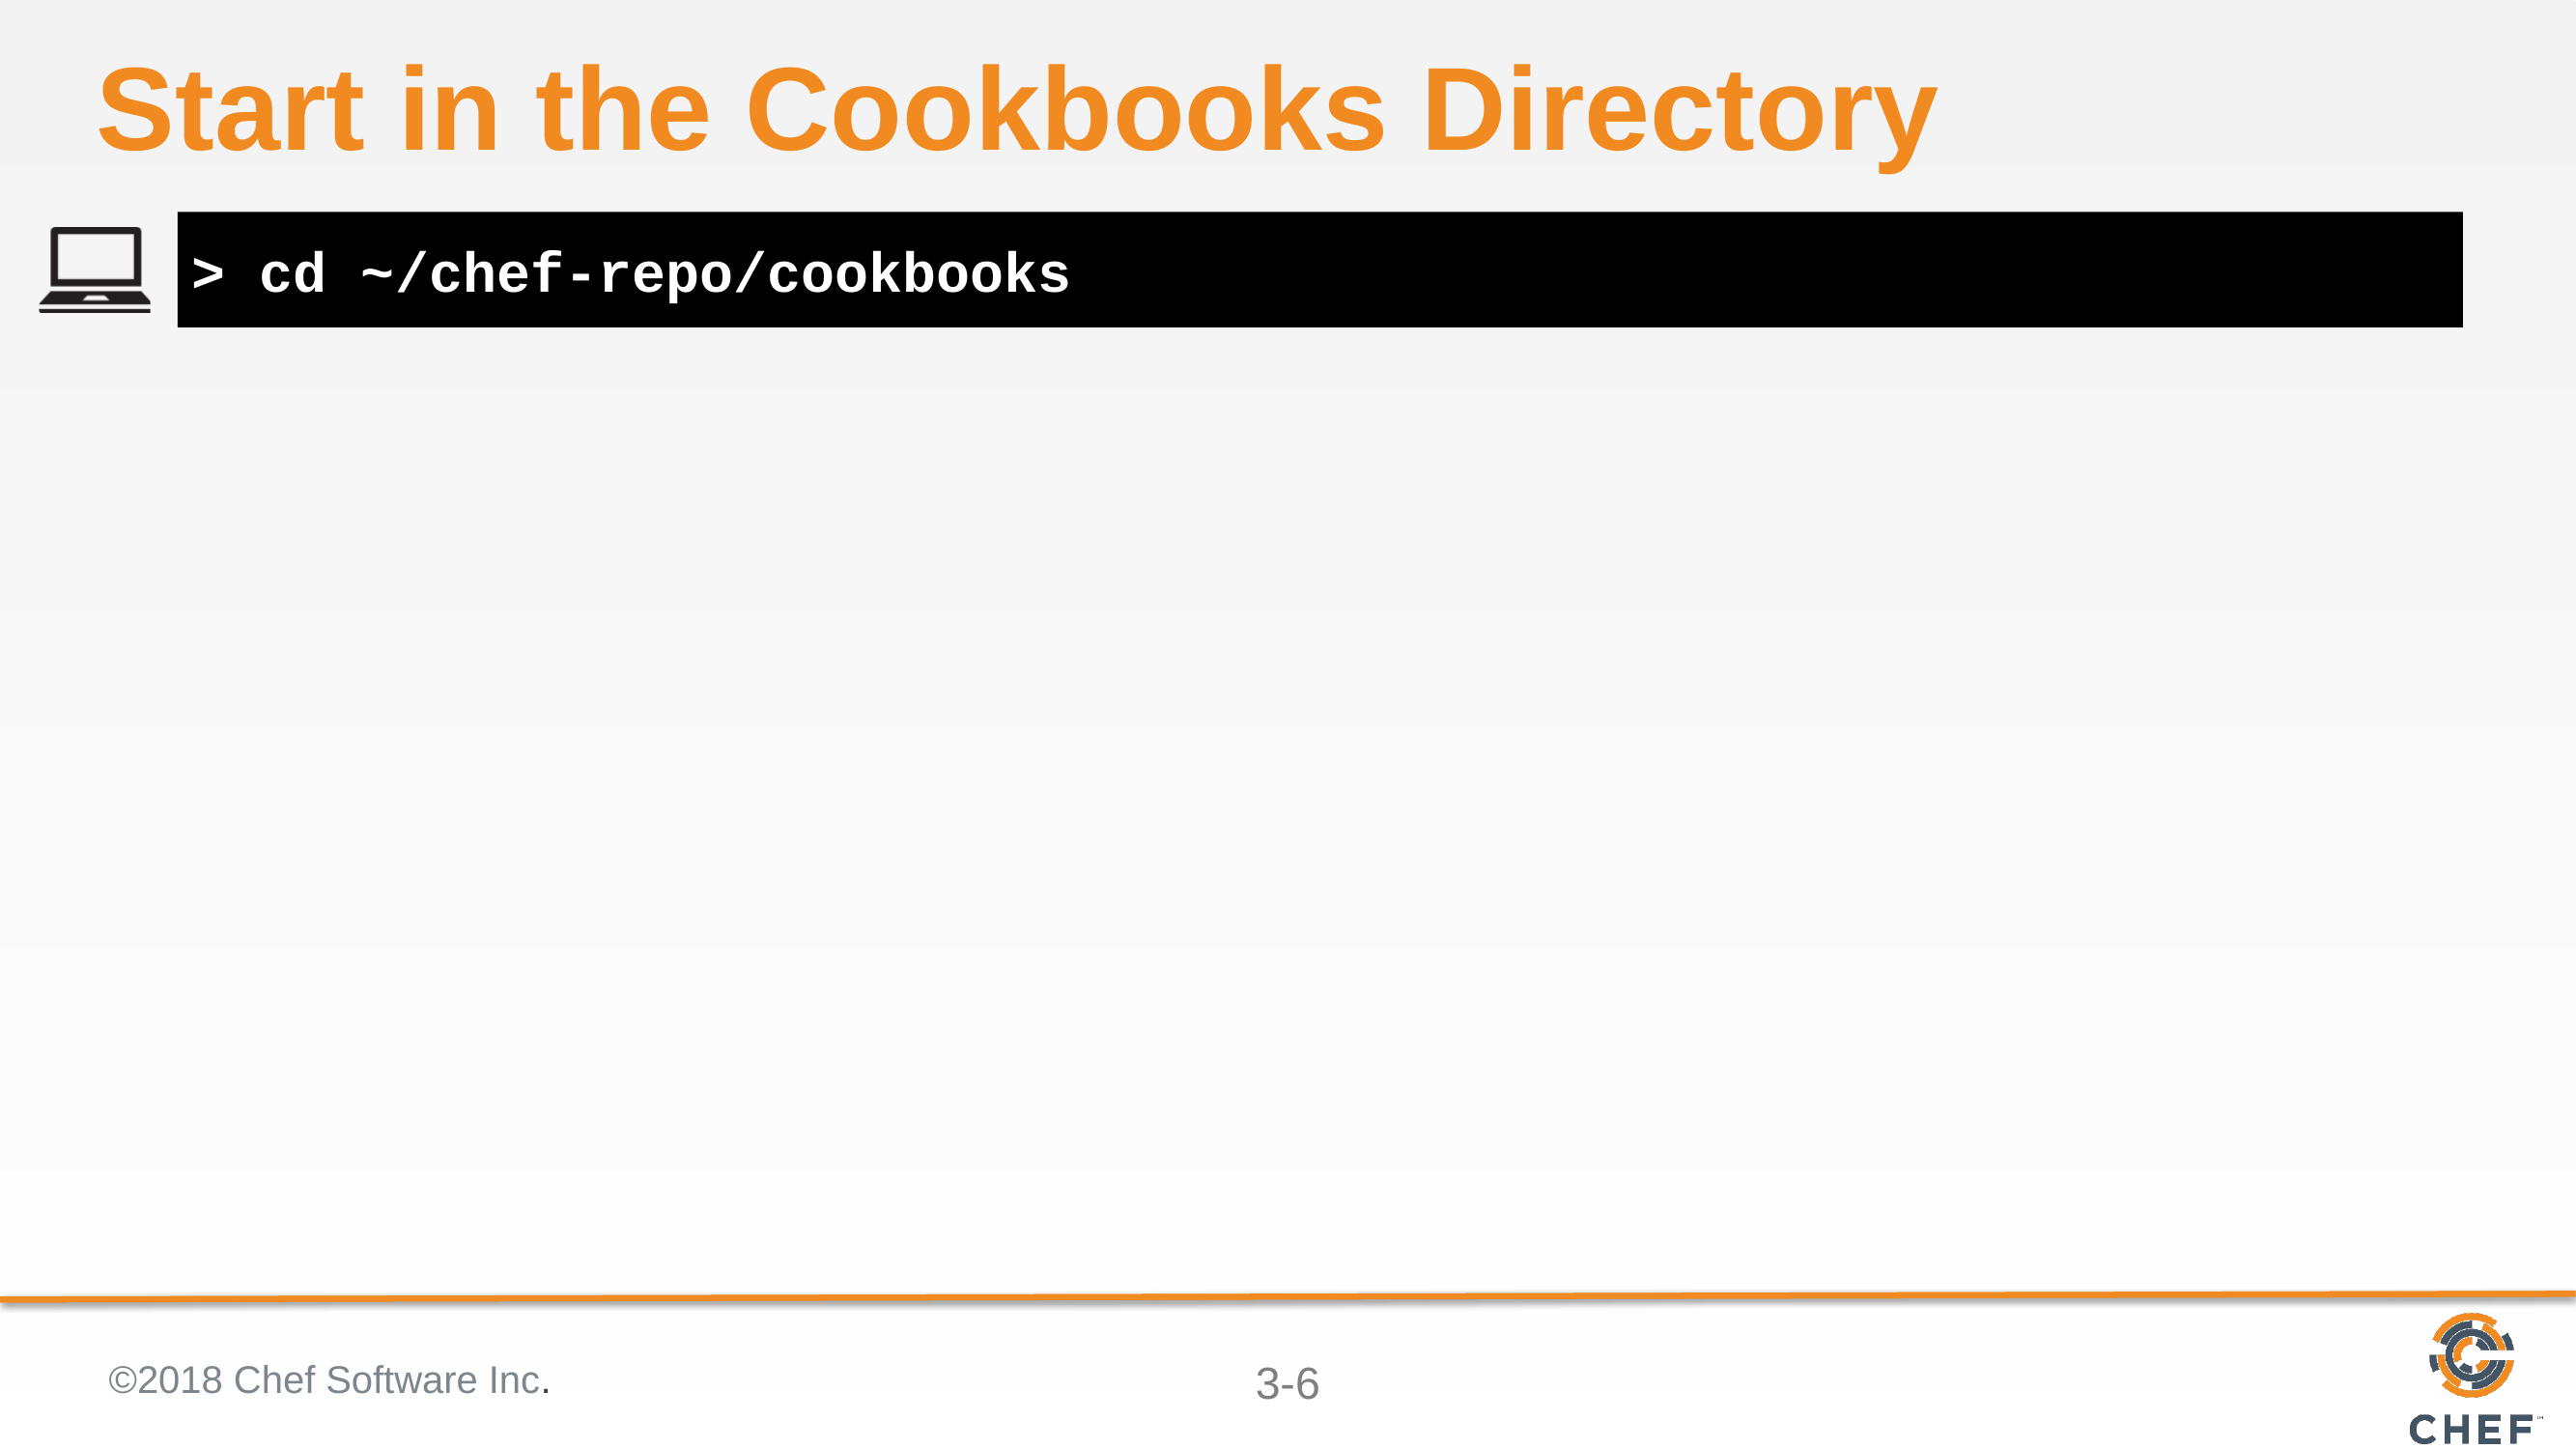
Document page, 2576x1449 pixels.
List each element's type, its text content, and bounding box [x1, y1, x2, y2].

picture [2399, 1297, 2551, 1449]
list > cd ~/chef-repo/cookbooks [177, 212, 2463, 327]
title Start in the Cookbooks Directory [96, 48, 2463, 180]
